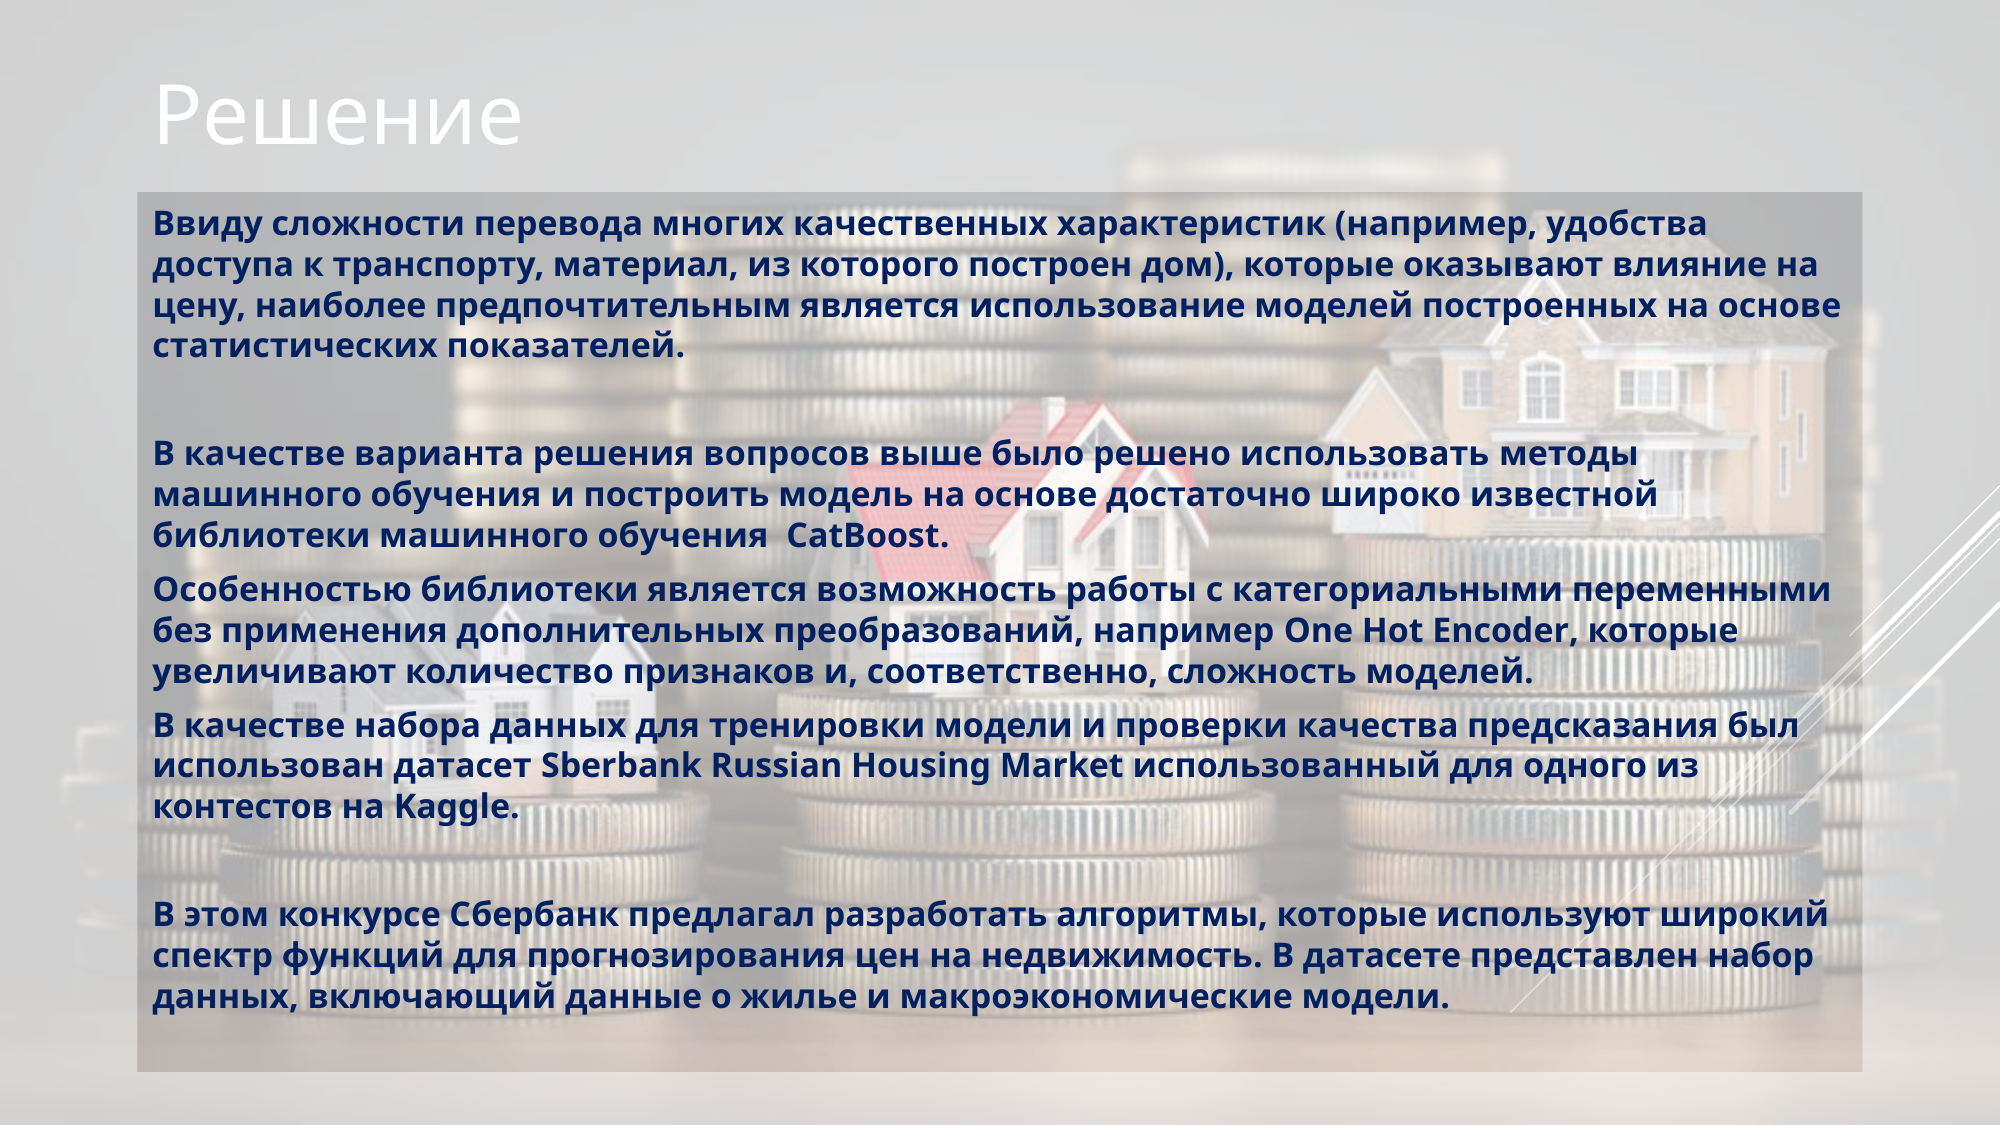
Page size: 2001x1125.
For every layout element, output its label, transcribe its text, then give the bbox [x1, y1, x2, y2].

list Ввиду сложности перевода многих качественных характеристик (например, удобства доступа к транспорту, материал, из которого построен дом), которые оказывают влияние на цену, наиболее предпочтительным является использование моделей построенных на основе статистических показателей. В качестве варианта решения вопросов выше было решено использовать методы машинного обучения и построить модель на основе достаточно широко известной библиотеки машинного обучения CatBoost. Особенностью библиотеки является возможность работы с категориальными переменными без применения дополнительных преобразований, например One Hot Encoder, которые увеличивают количество признаков и, соответственно, сложность моделей. В качестве набора данных для тренировки модели и проверки качества предсказания был использован датасет Sberbank Russian Housing Market использованный для одного из контестов на Kaggle. В этом конкурсе Сбербанк предлагал разработать алгоритмы, которые используют широкий спектр функций для прогнозирования цен на недвижимость. В датасете представлен набор данных, включающий данные о жилье и макроэкономические модели. [137, 192, 1863, 1072]
text_box Решение [137, 53, 1903, 169]
